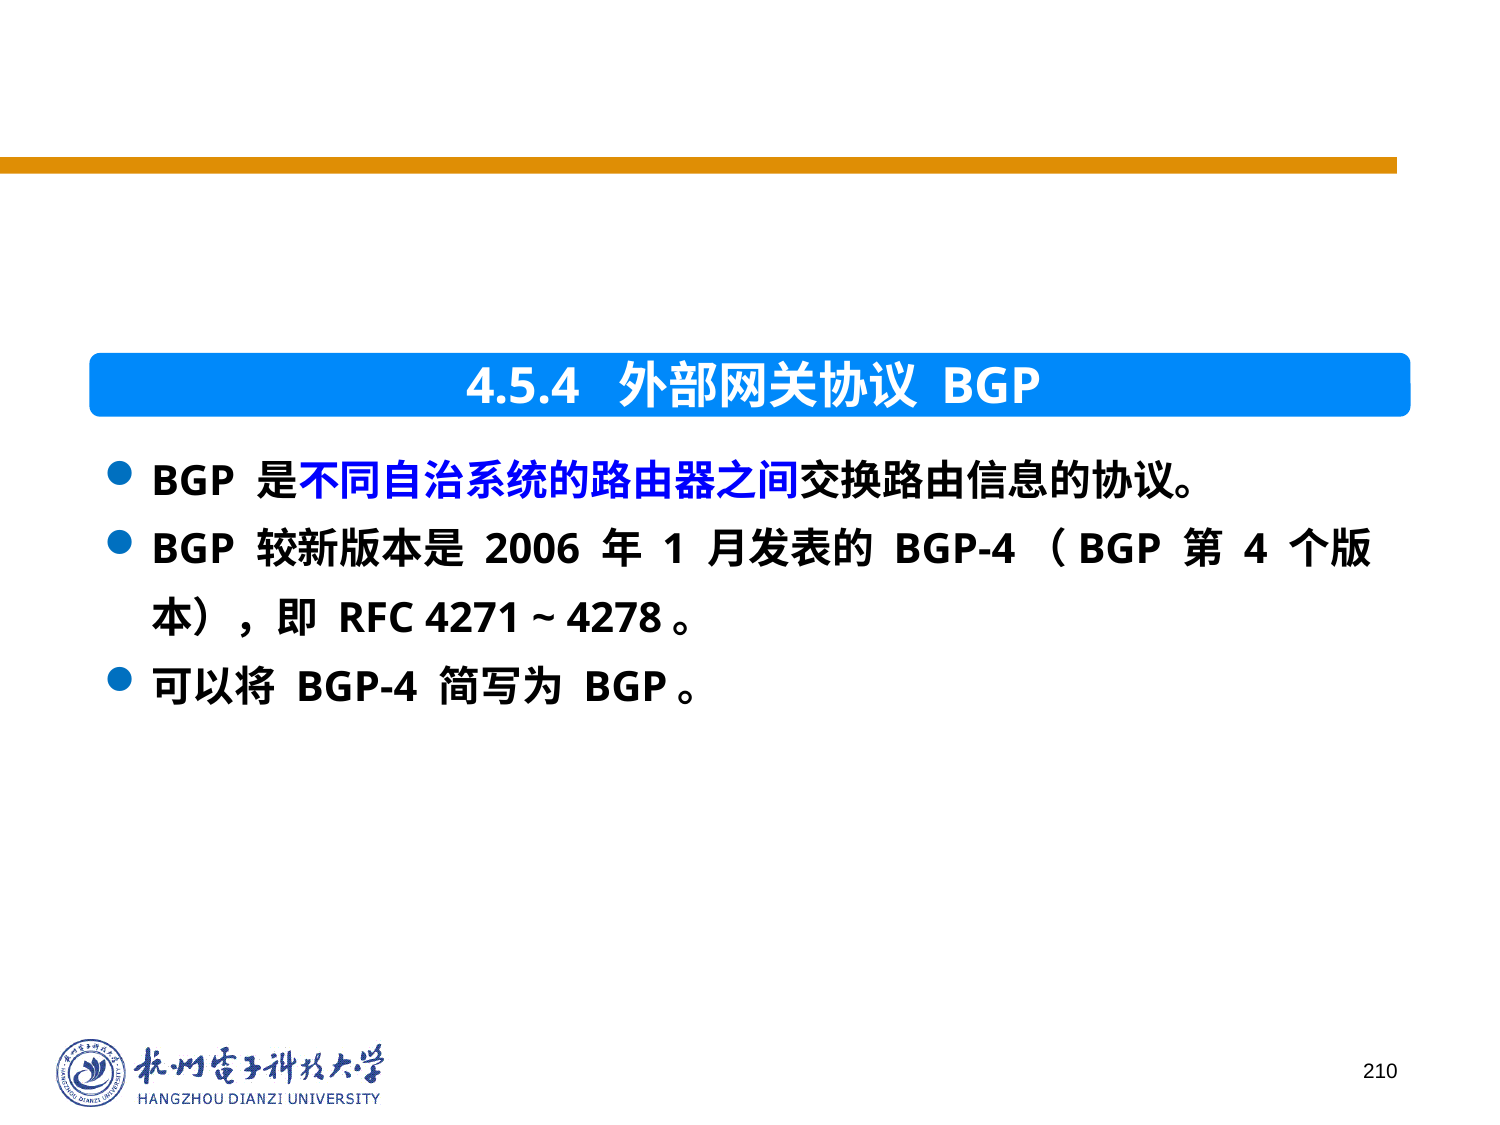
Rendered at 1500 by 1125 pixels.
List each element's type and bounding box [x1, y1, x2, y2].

text_box [89, 346, 1411, 421]
text_box [89, 427, 1411, 717]
picture [55, 1025, 407, 1125]
